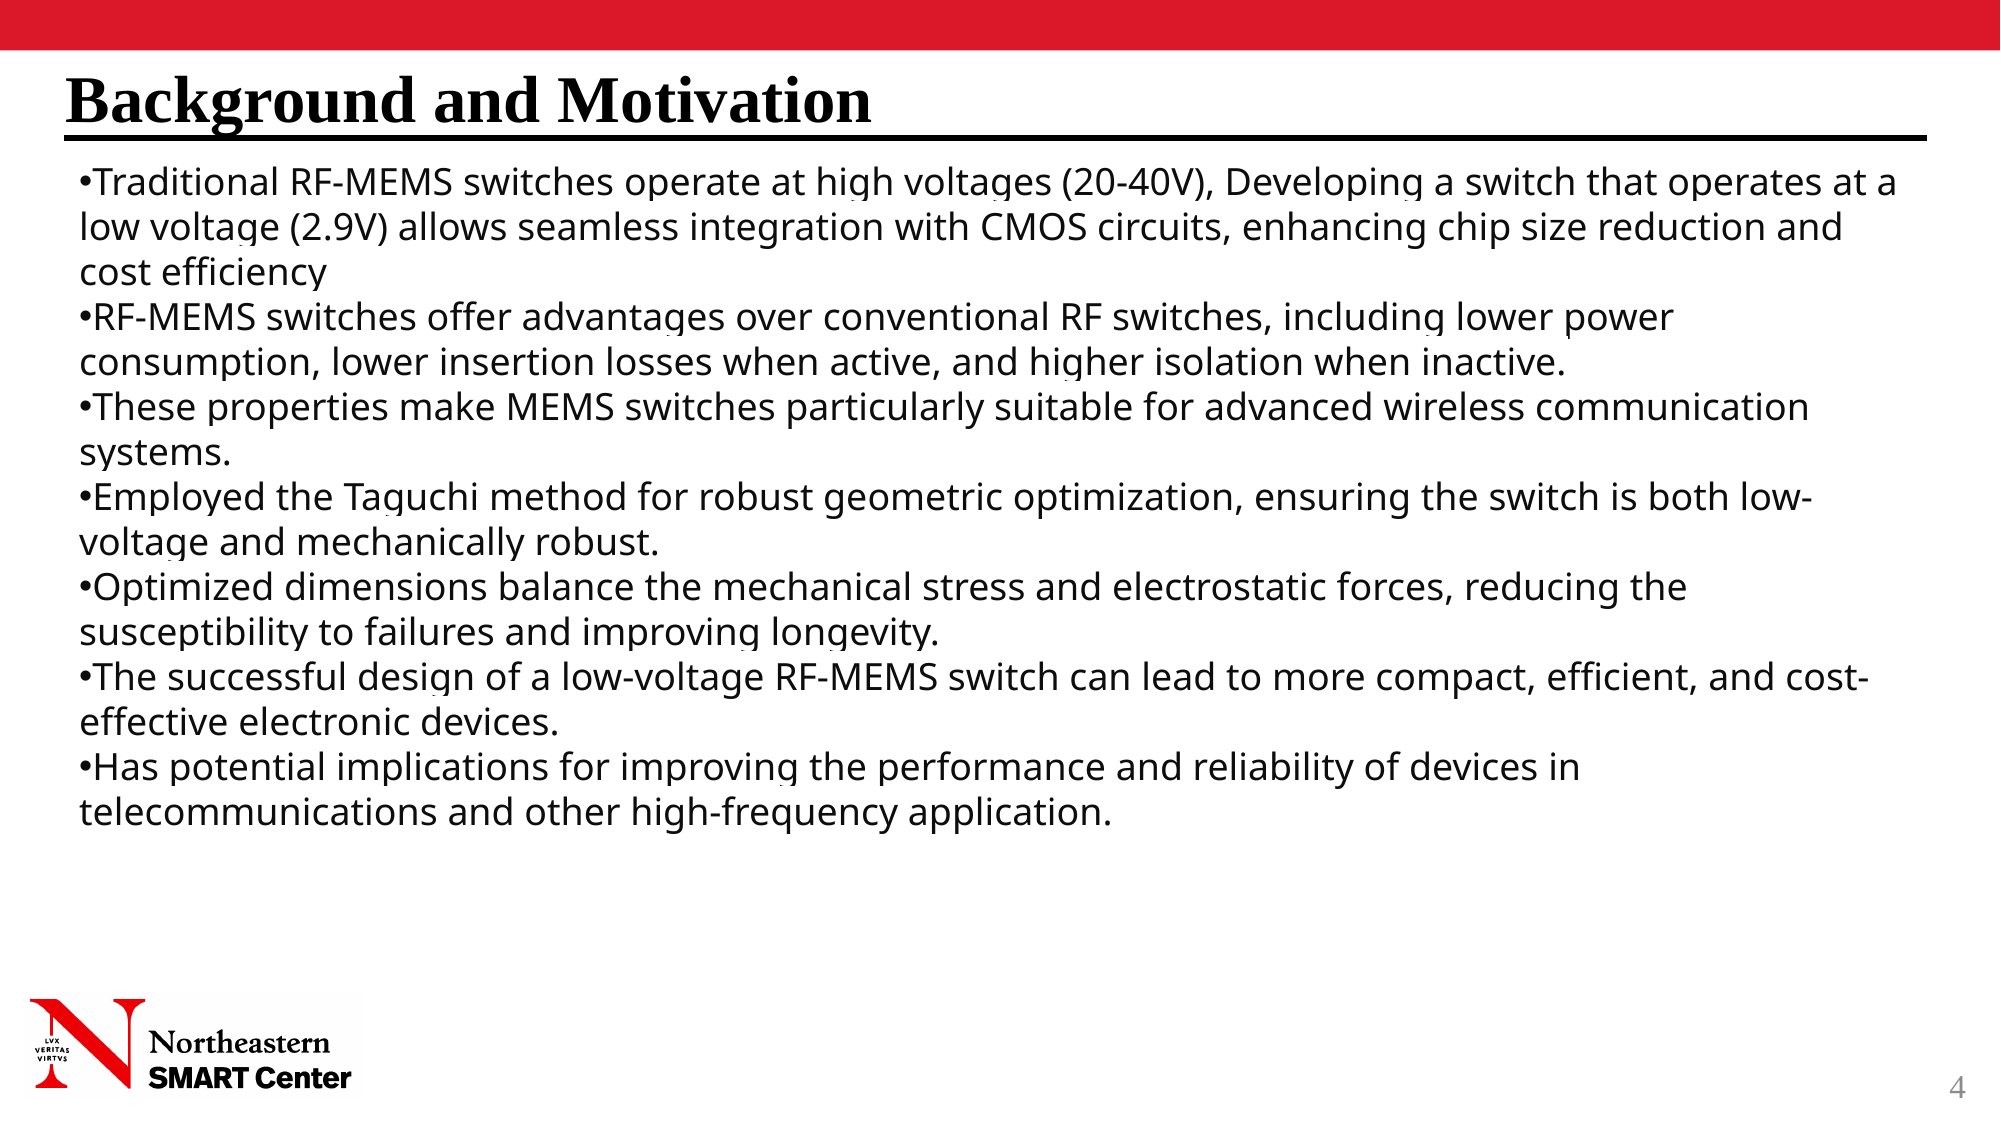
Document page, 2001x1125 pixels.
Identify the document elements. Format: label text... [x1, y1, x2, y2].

slide_number 4 [1531, 1055, 1982, 1116]
text_box Traditional RF-MEMS switches operate at high voltages (20-40V), Developing a switch that operates at a low voltage (2.9V) allows seamless integration with CMOS circuits, enhancing chip size reduction and cost efficiency RF-MEMS switches offer advantages over conventional RF switches, including lower power consumption, lower insertion losses when active, and higher isolation when inactive. These properties make MEMS switches particularly suitable for advanced wireless communication systems. Employed the Taguchi method for robust geometric optimization, ensuring the switch is both low-voltage and mechanically robust. Optimized dimensions balance the mechanical stress and electrostatic forces, reducing the susceptibility to failures and improving longevity. The successful design of a low-voltage RF-MEMS switch can lead to more compact, efficient, and cost-effective electronic devices. Has potential implications for improving the performance and reliability of devices in telecommunications and other high-frequency application. [64, 151, 1927, 841]
picture [24, 993, 364, 1098]
text_box Background and Motivation [50, 48, 1426, 295]
